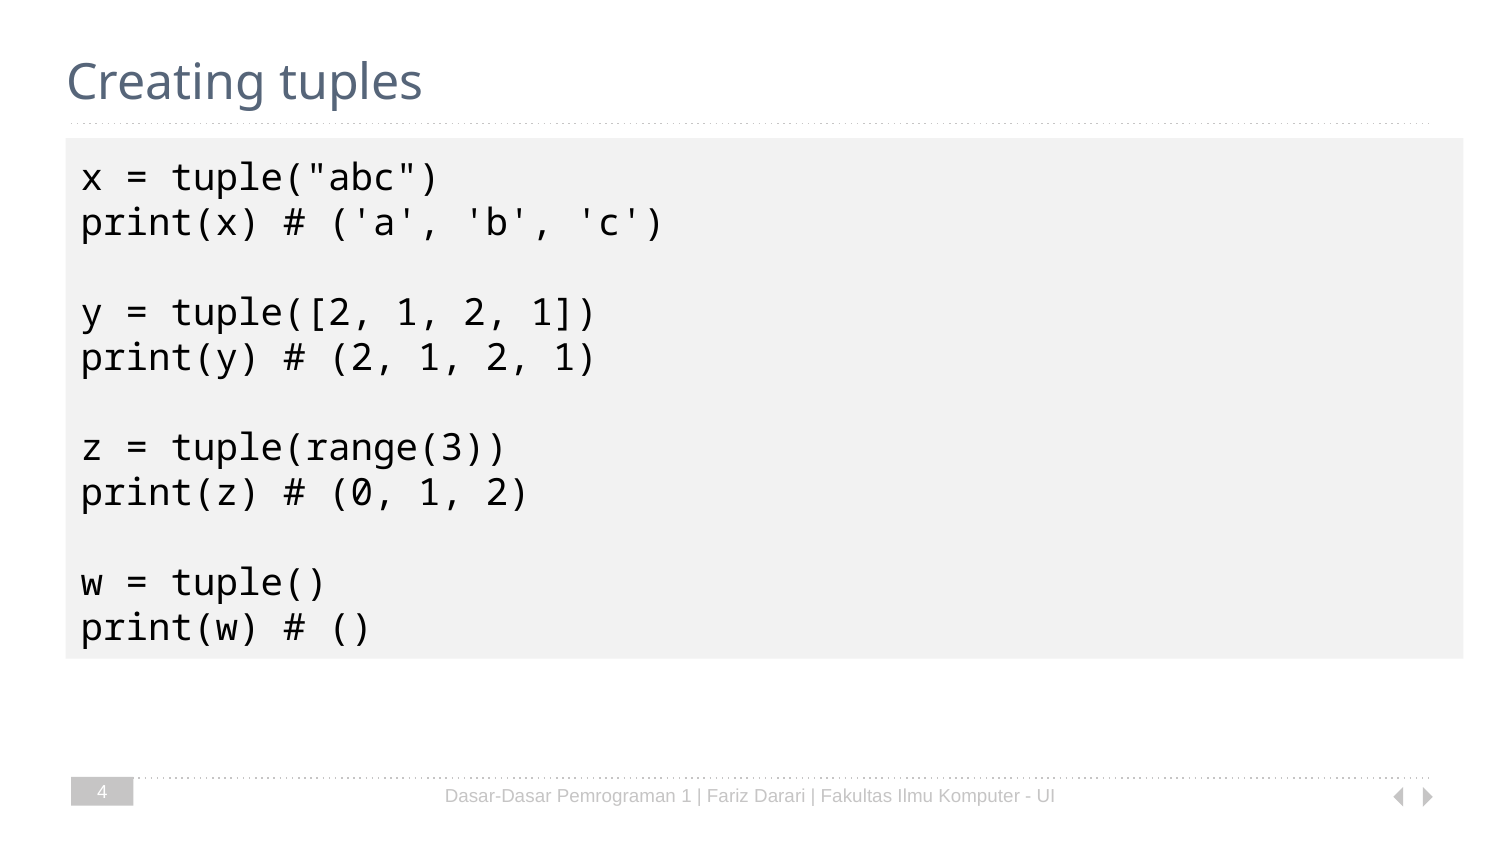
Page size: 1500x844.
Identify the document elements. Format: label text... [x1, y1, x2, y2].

title Creating tuples [51, 35, 1449, 112]
slide_number 4 [71, 776, 134, 806]
text_box x = tuple("abc") print(x) # ('a', 'b', 'c') y = tuple([2, 1, 2, 1]) print(y) # (2, 1, 2, 1) z = tuple(range(3)) print(z) # (0, 1, 2) w = tuple() print(w) # () [65, 138, 1464, 659]
